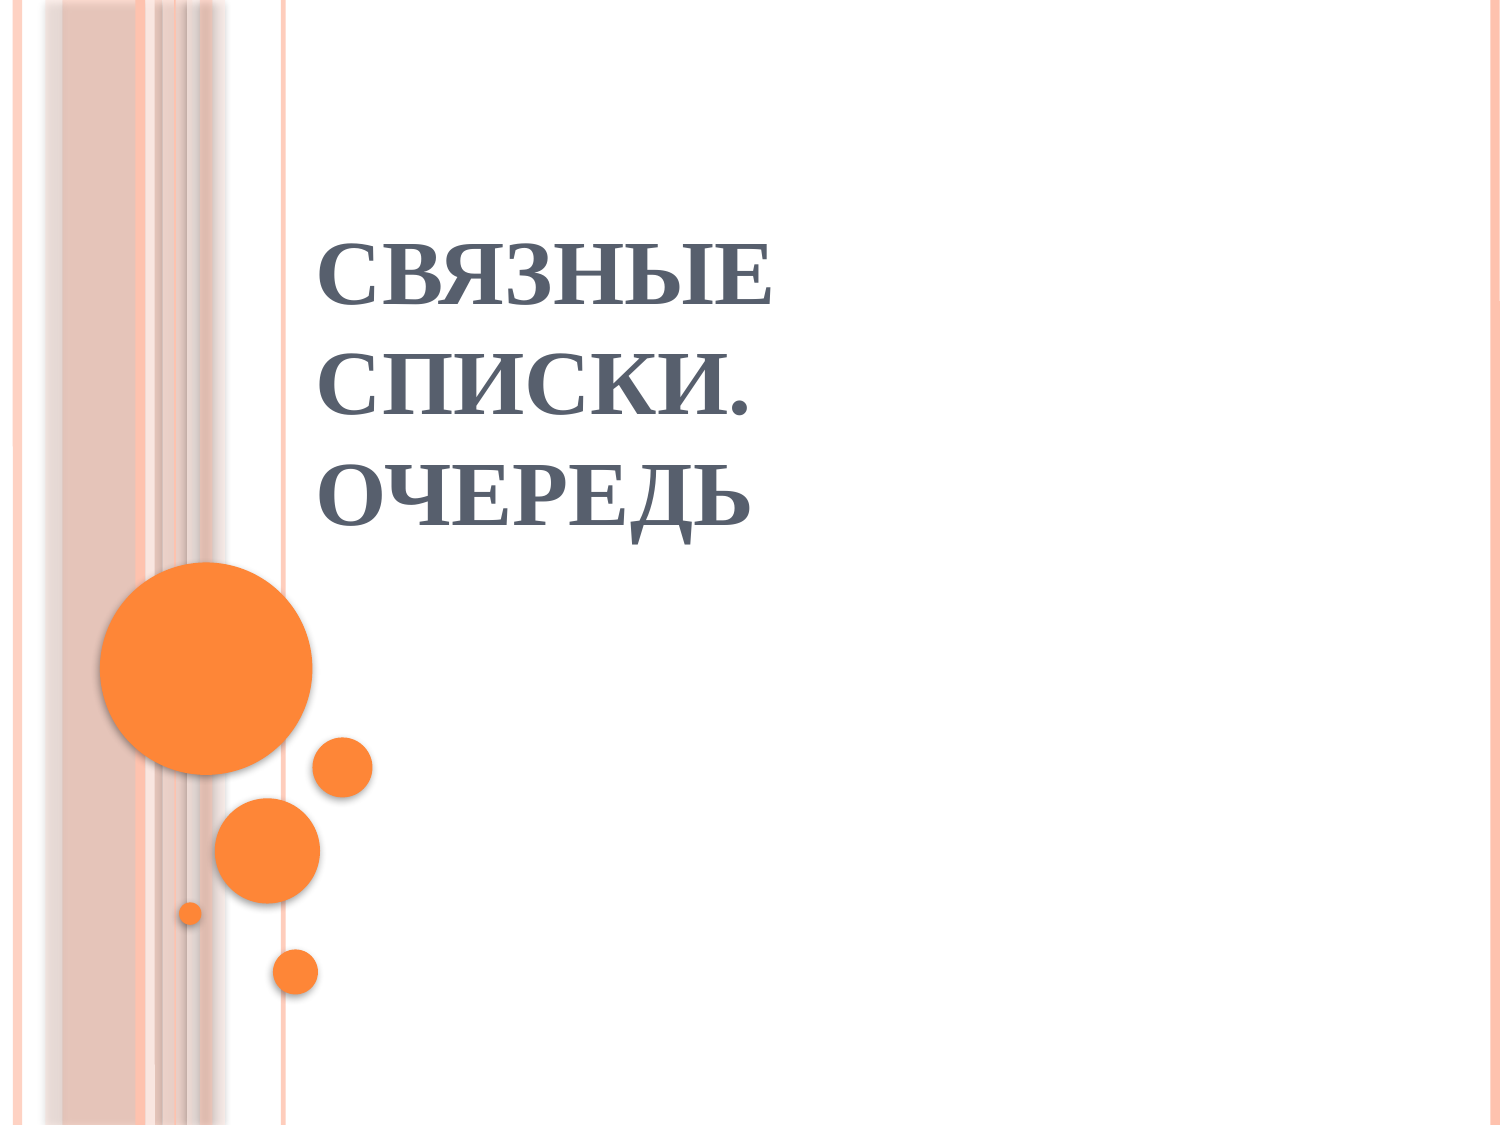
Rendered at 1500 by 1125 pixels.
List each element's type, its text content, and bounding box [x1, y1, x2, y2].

title Связные списки. Очередь [301, 101, 1247, 551]
